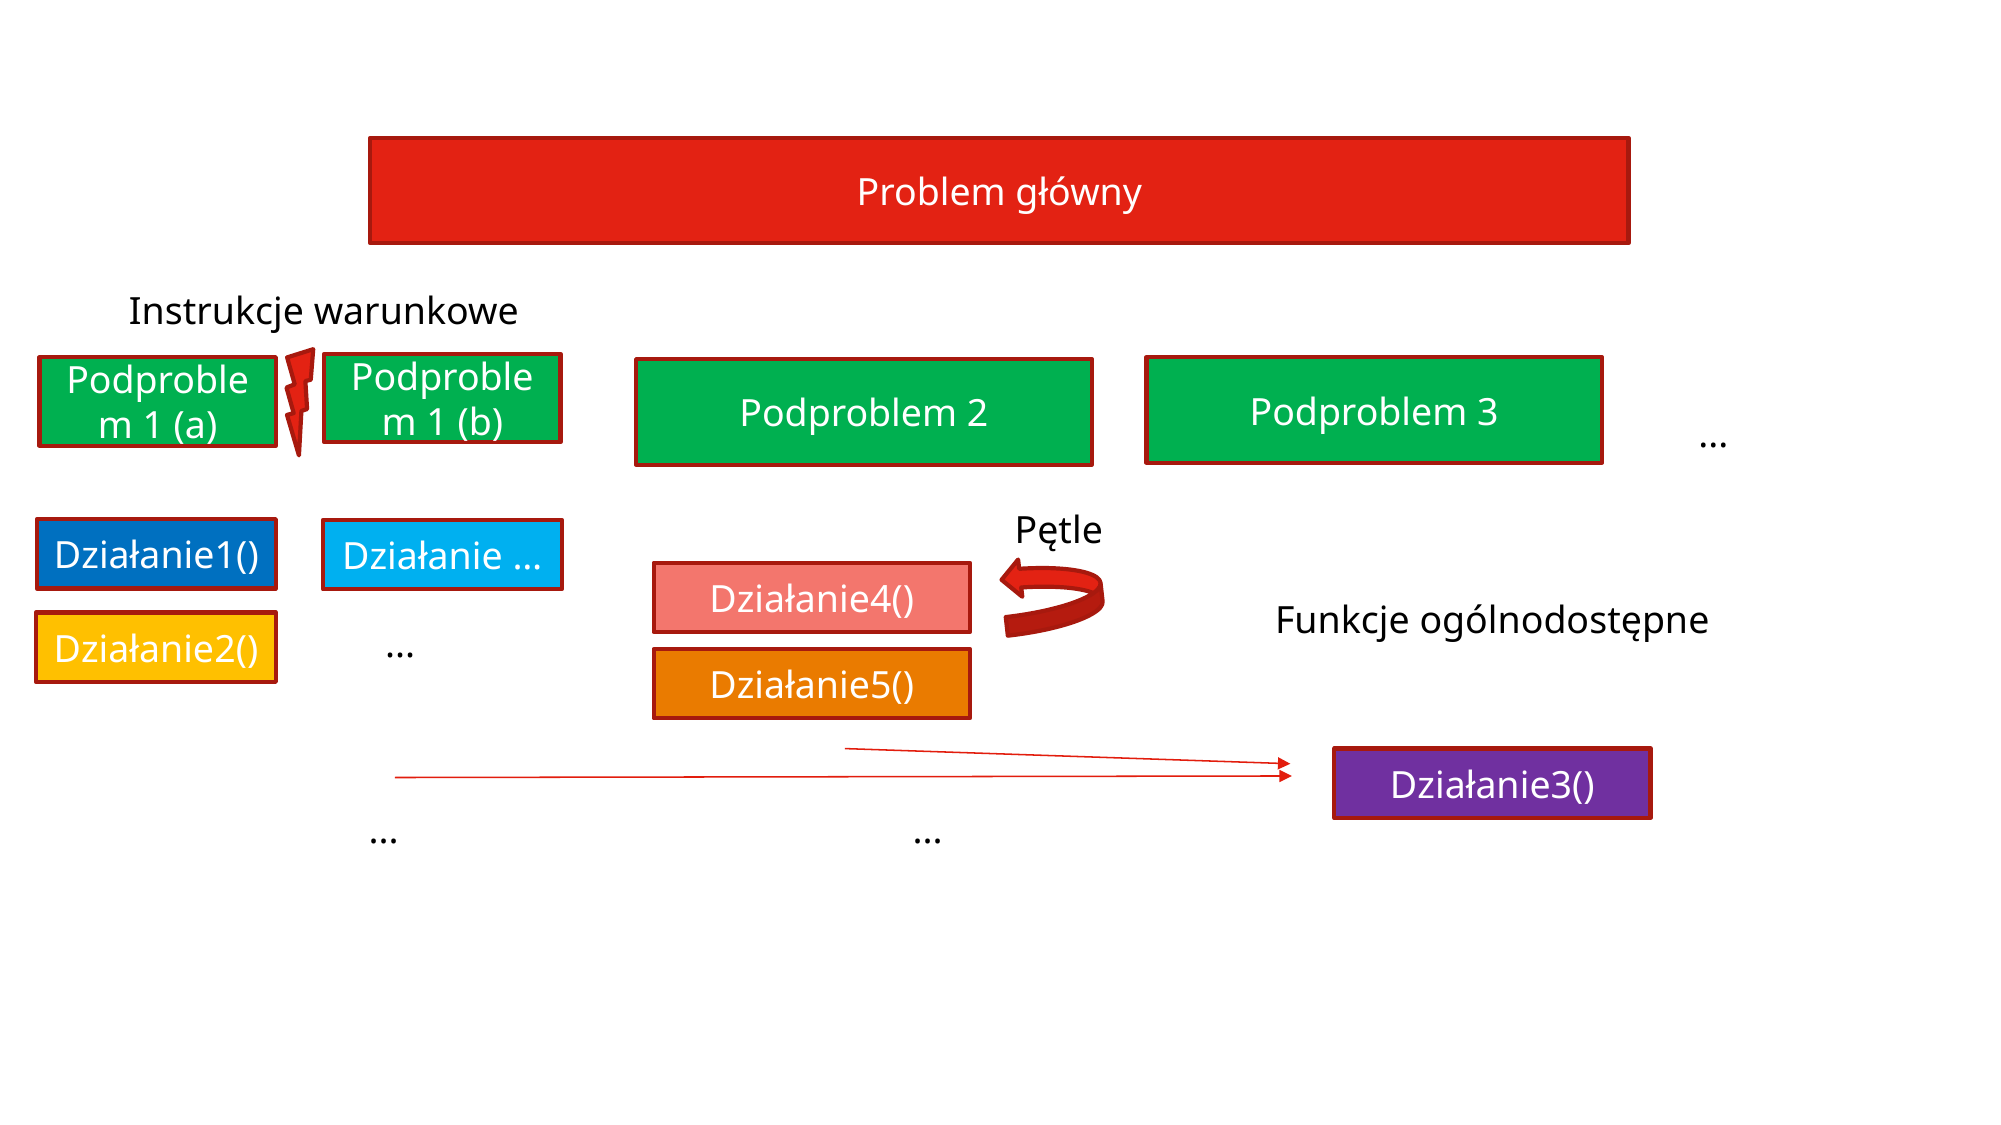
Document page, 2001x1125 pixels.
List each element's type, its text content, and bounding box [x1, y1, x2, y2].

text_box [999, 559, 1105, 638]
text_box ... [897, 798, 970, 859]
text_box Podproblem 2 [634, 357, 1094, 467]
text_box ... [1683, 402, 1744, 462]
text_box Działanie3() [1332, 746, 1653, 820]
text_box Funkcje ogólnodostępne [1260, 588, 1725, 649]
text_box Podproblem 3 [1144, 355, 1604, 465]
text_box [844, 748, 1291, 764]
text_box Działanie5() [652, 647, 972, 720]
text_box Działanie1() [35, 517, 278, 591]
text_box Pętle [999, 498, 1119, 559]
text_box Działanie4() [652, 561, 972, 634]
text_box Działanie … [321, 518, 564, 591]
text_box Podproblem 1 (a) [37, 355, 278, 448]
text_box Działanie2() [34, 610, 278, 684]
text_box [284, 347, 316, 458]
text_box Problem główny [368, 136, 1631, 245]
text_box Podproblem 1 (b) [322, 352, 563, 444]
text_box Instrukcje warunkowe [114, 279, 534, 340]
text_box ... [353, 798, 426, 859]
text_box ... [370, 612, 443, 673]
